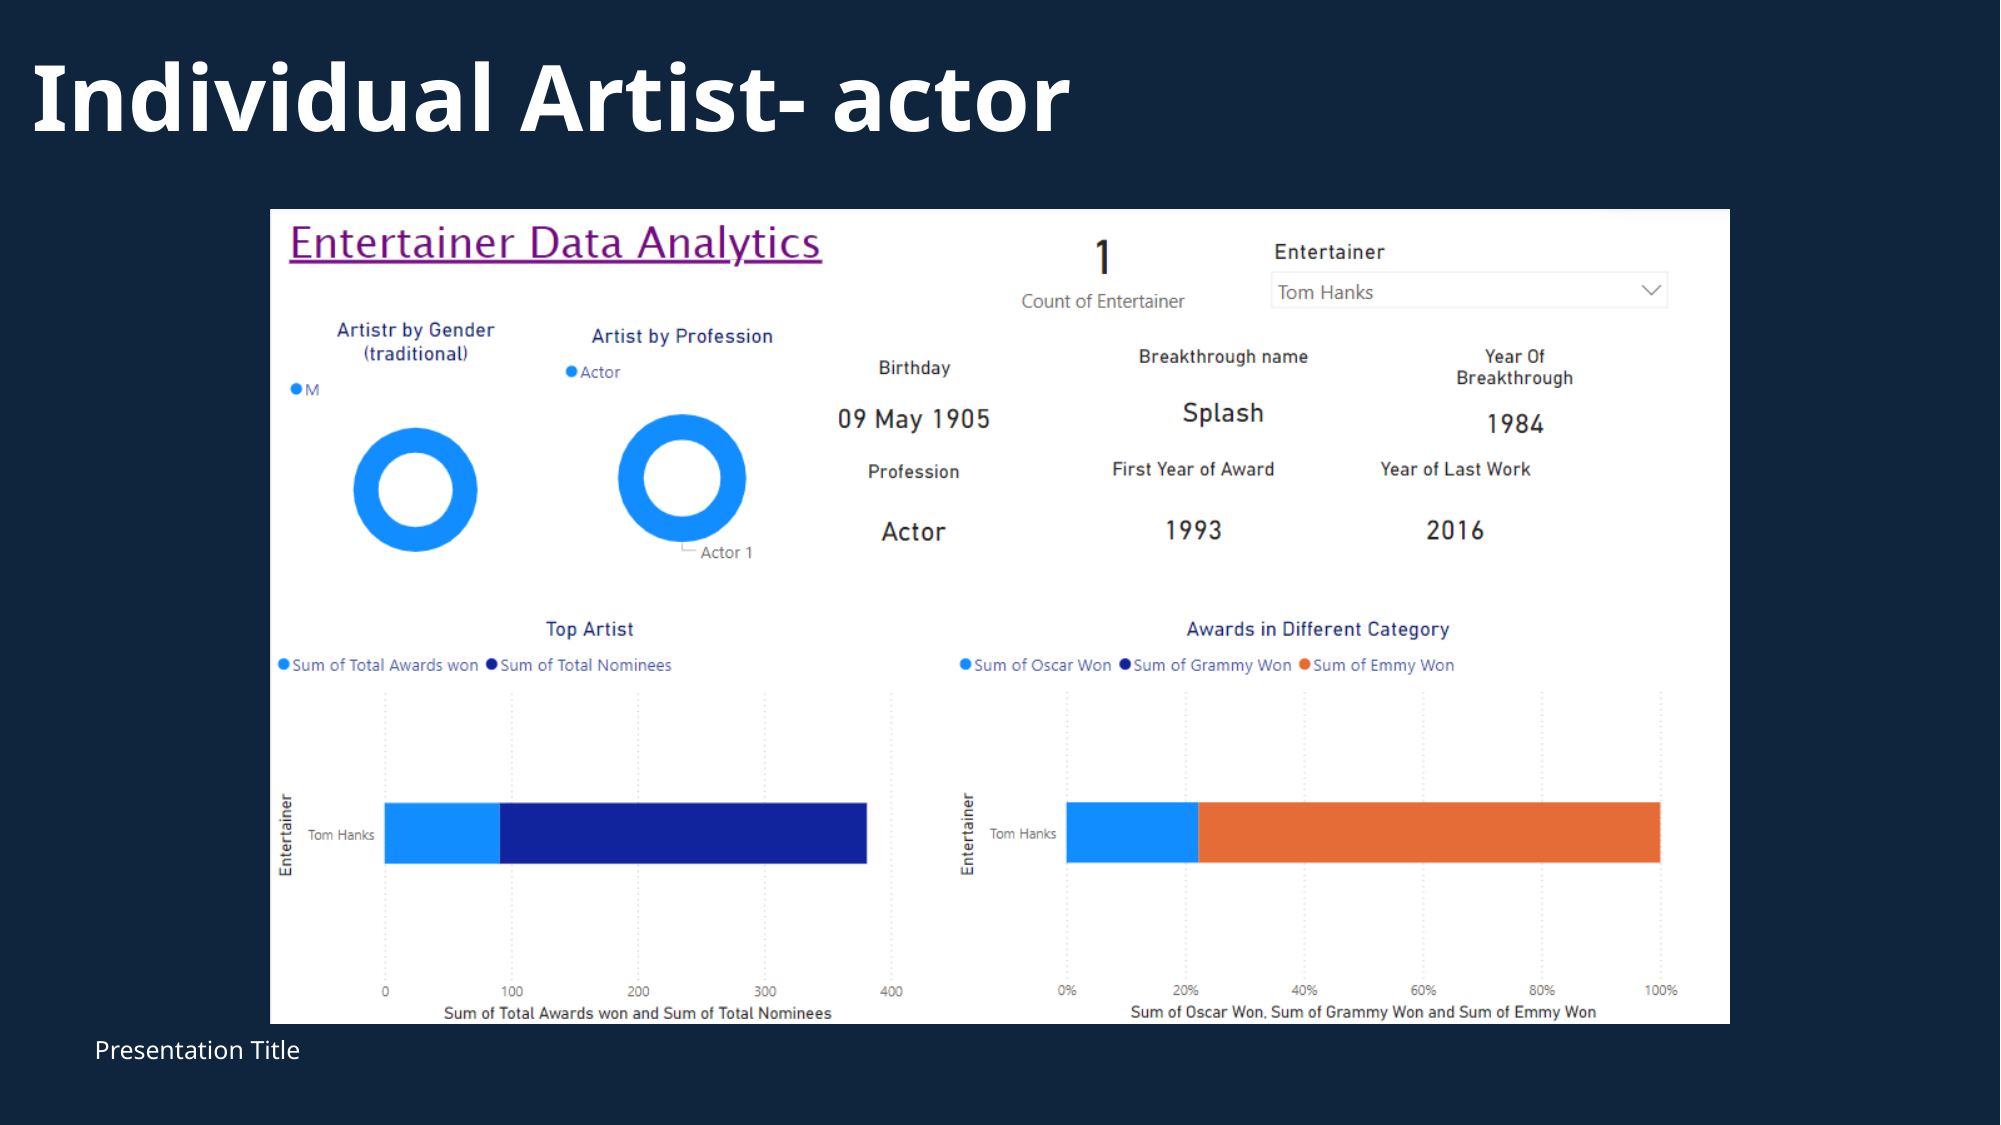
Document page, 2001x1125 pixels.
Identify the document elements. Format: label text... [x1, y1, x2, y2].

picture [270, 86, 1927, 1024]
title Individual Artist- actor [17, 45, 1630, 156]
footer Presentation Title [79, 1020, 755, 1080]
